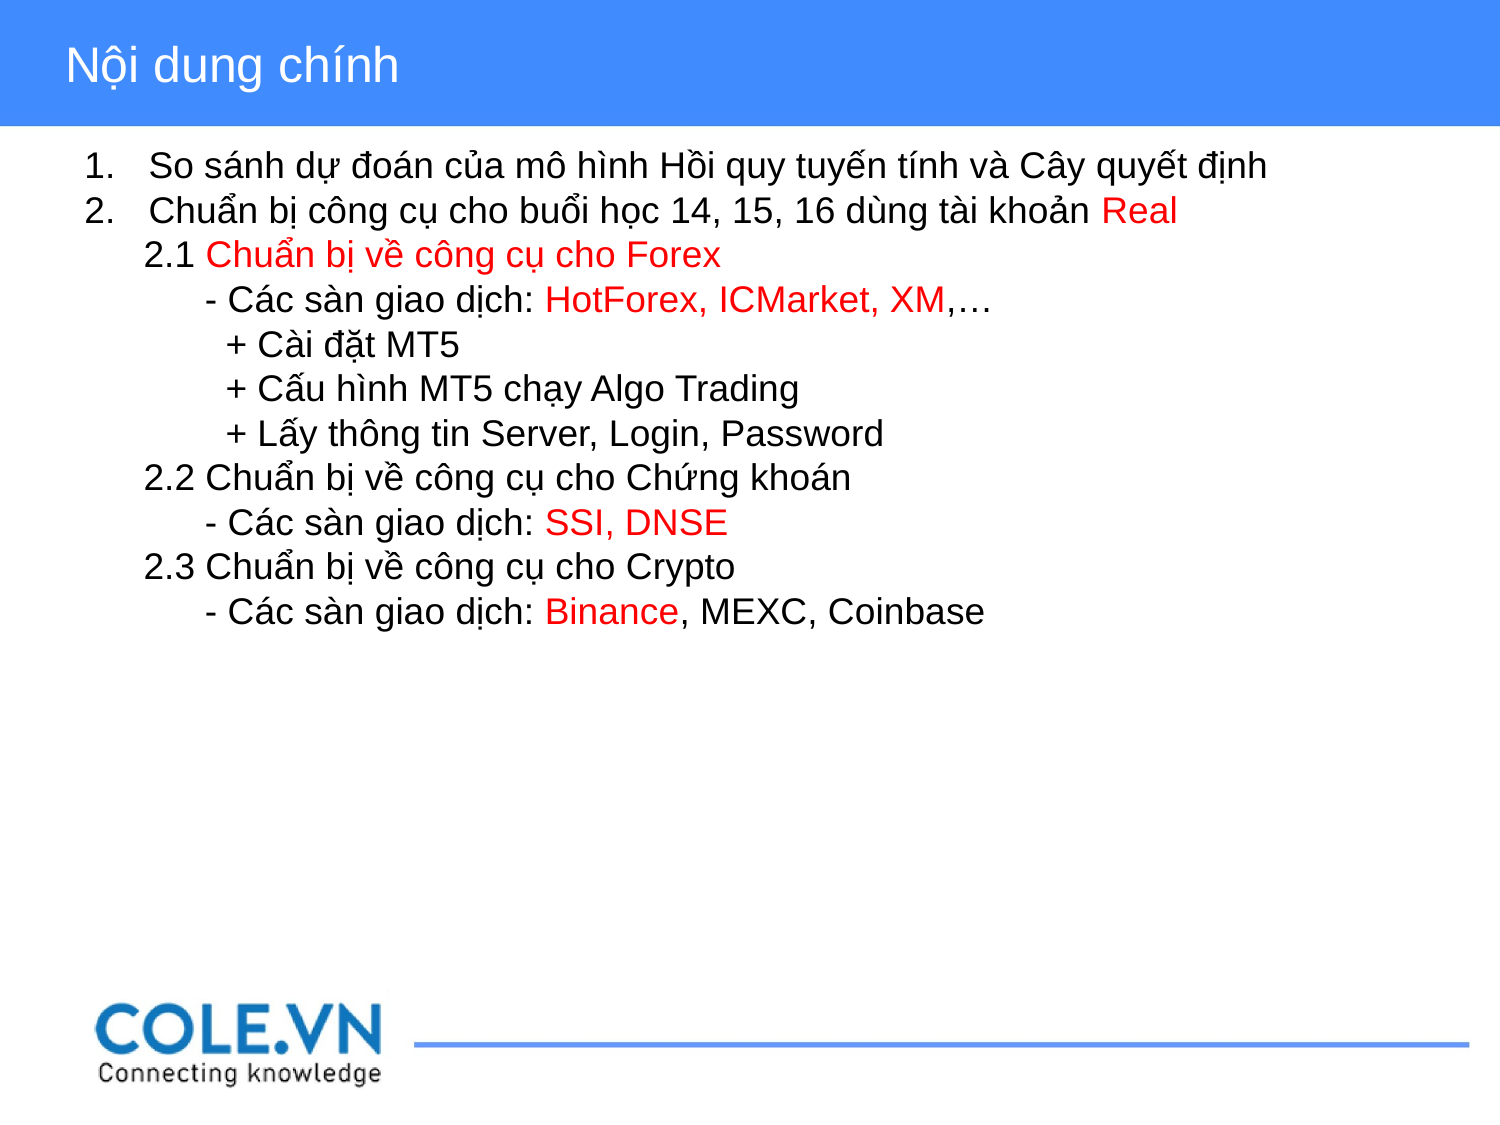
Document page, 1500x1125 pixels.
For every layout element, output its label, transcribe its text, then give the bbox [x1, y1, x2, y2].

picture [0, 0, 1500, 1125]
text_box So sánh dự đoán của mô hình Hồi quy tuyến tính và Cây quyết định Chuẩn bị công cụ cho buổi học 14, 15, 16 dùng tài khoản Real 2.1 Chuẩn bị về công cụ cho Forex - Các sàn giao dịch: HotForex, ICMarket, XM,… + Cài đặt MT5 + Cấu hình MT5 chạy Algo Trading + Lấy thông tin Server, Login, Password 2.2 Chuẩn bị về công cụ cho Chứng khoán - Các sàn giao dịch: SSI, DNSE 2.3 Chuẩn bị về công cụ cho Crypto - Các sàn giao dịch: Binance, MEXC, Coinbase [61, 82, 1438, 652]
text_box Nội dung chính [49, 25, 1177, 101]
